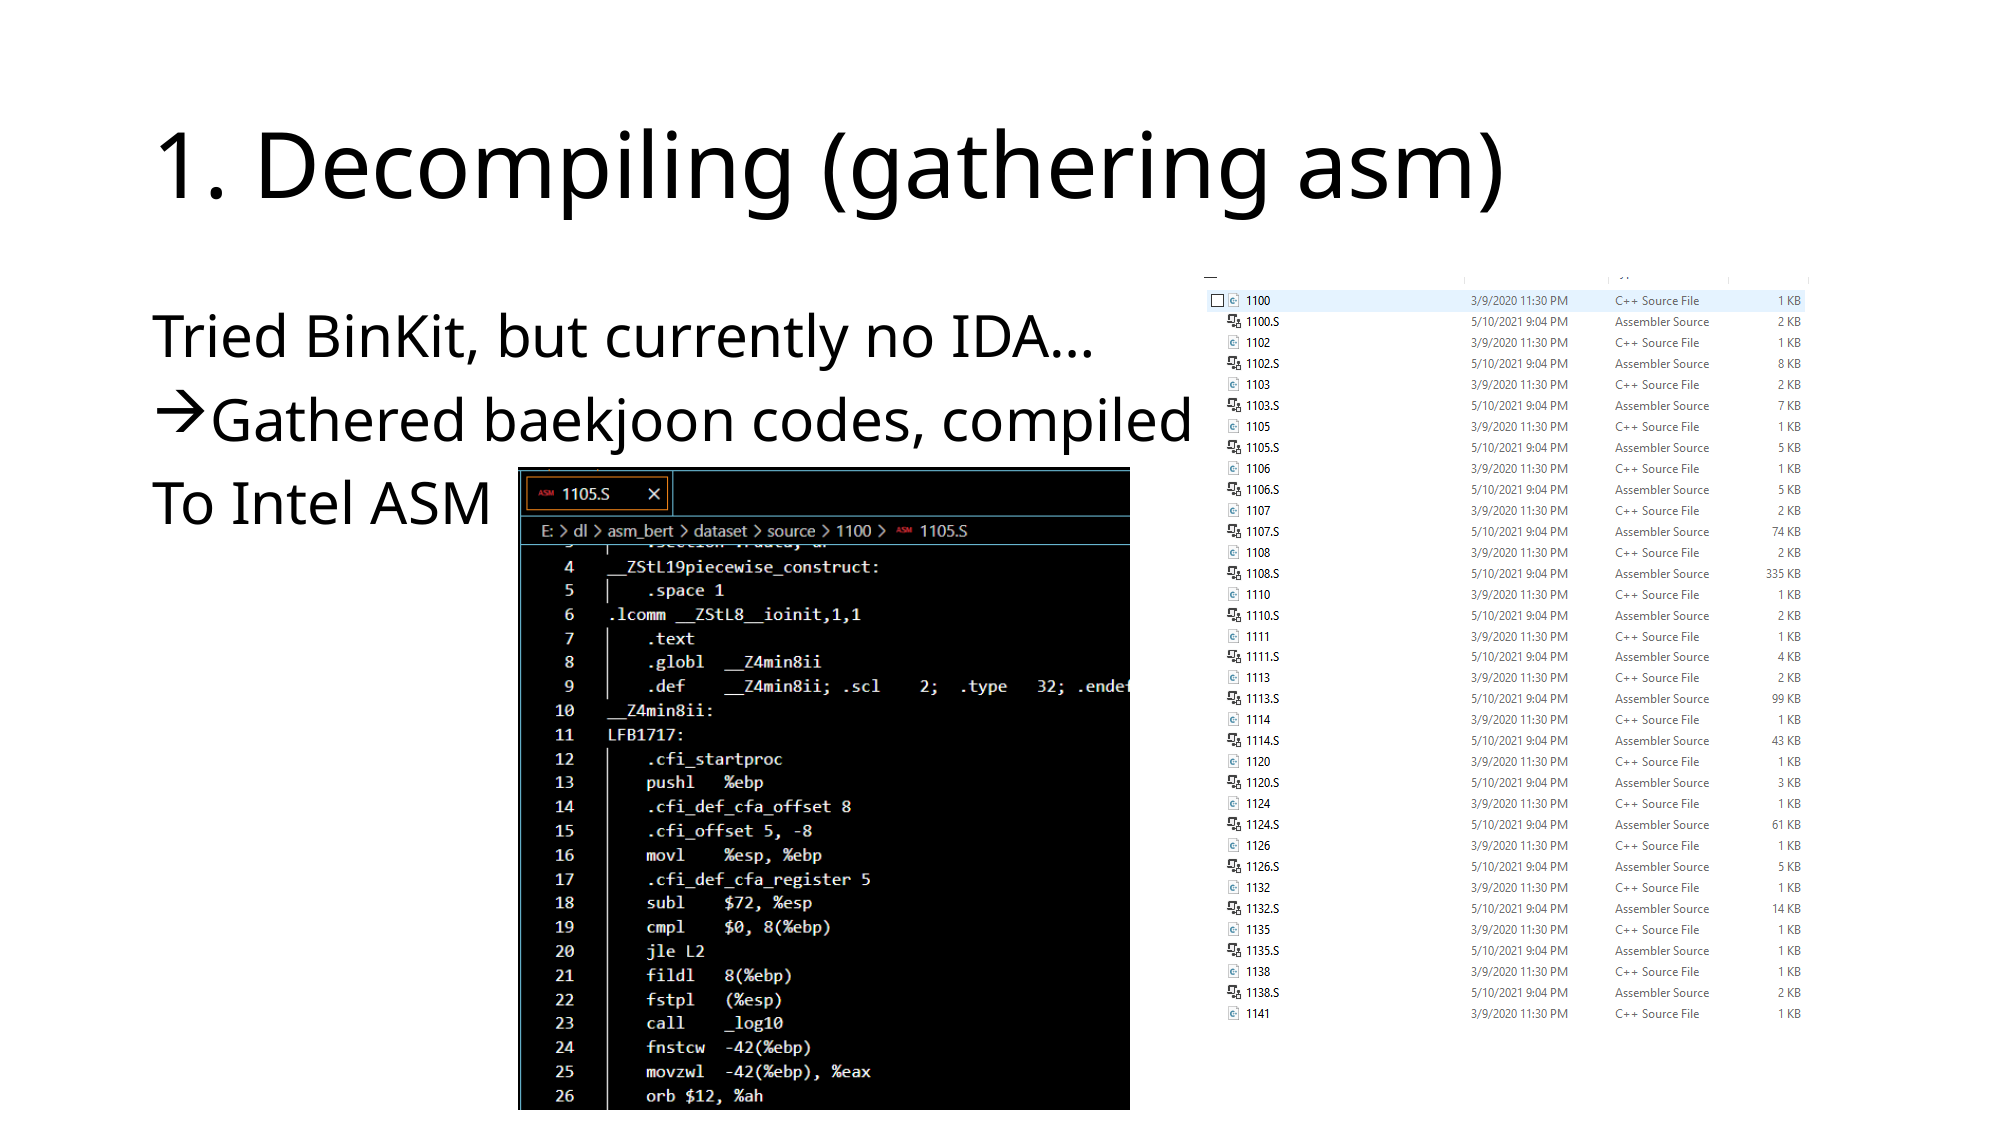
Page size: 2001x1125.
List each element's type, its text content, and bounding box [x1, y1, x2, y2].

picture [518, 467, 1130, 1110]
list Tried BinKit, but currently no IDA… Gathered baekjoon codes, compiled To Intel ASM [137, 299, 1203, 1014]
title 1. Decompiling (gathering asm) [137, 59, 1863, 278]
picture [1203, 277, 1863, 1024]
